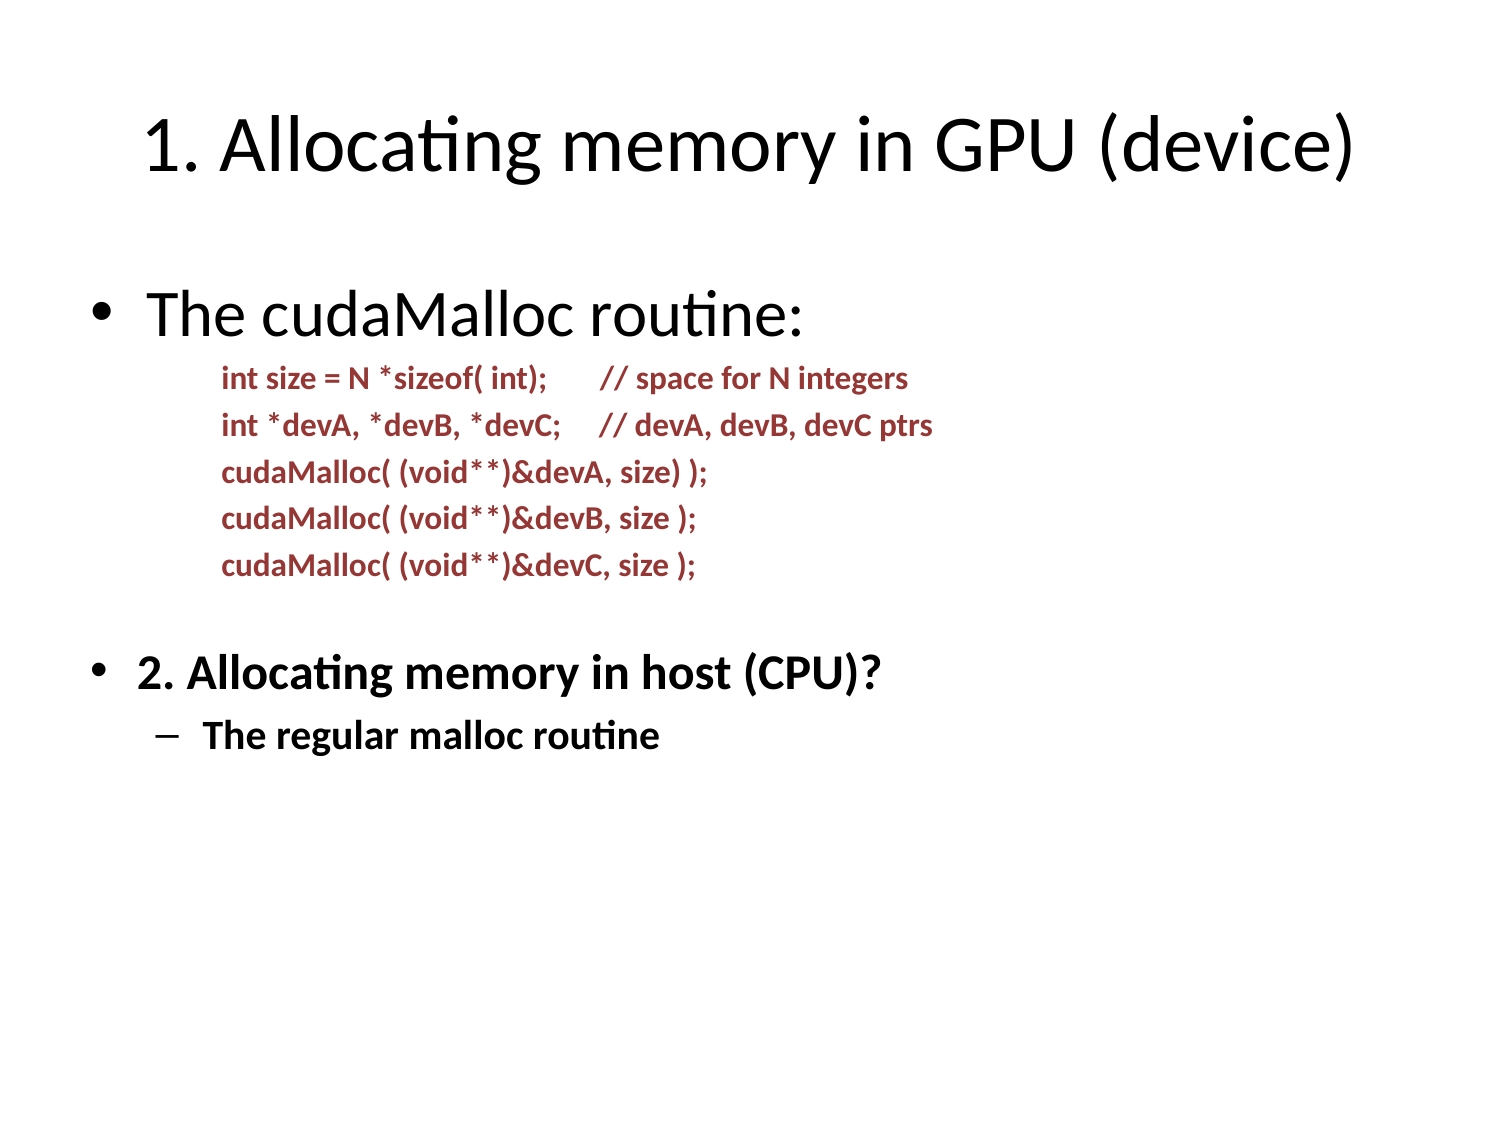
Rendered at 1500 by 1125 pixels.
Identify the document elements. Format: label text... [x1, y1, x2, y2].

list The cudaMalloc routine: int size = N *sizeof( int); // space for N integers int *devA, *devB, *devC; // devA, devB, devC ptrs cudaMalloc( (void**)&devA, size) ); cudaMalloc( (void**)&devB, size ); cudaMalloc( (void**)&devC, size ); 2. Allocating memory in host (CPU)? The regular malloc routine [75, 262, 1425, 1005]
title 1. Allocating memory in GPU (device) [75, 45, 1425, 233]
